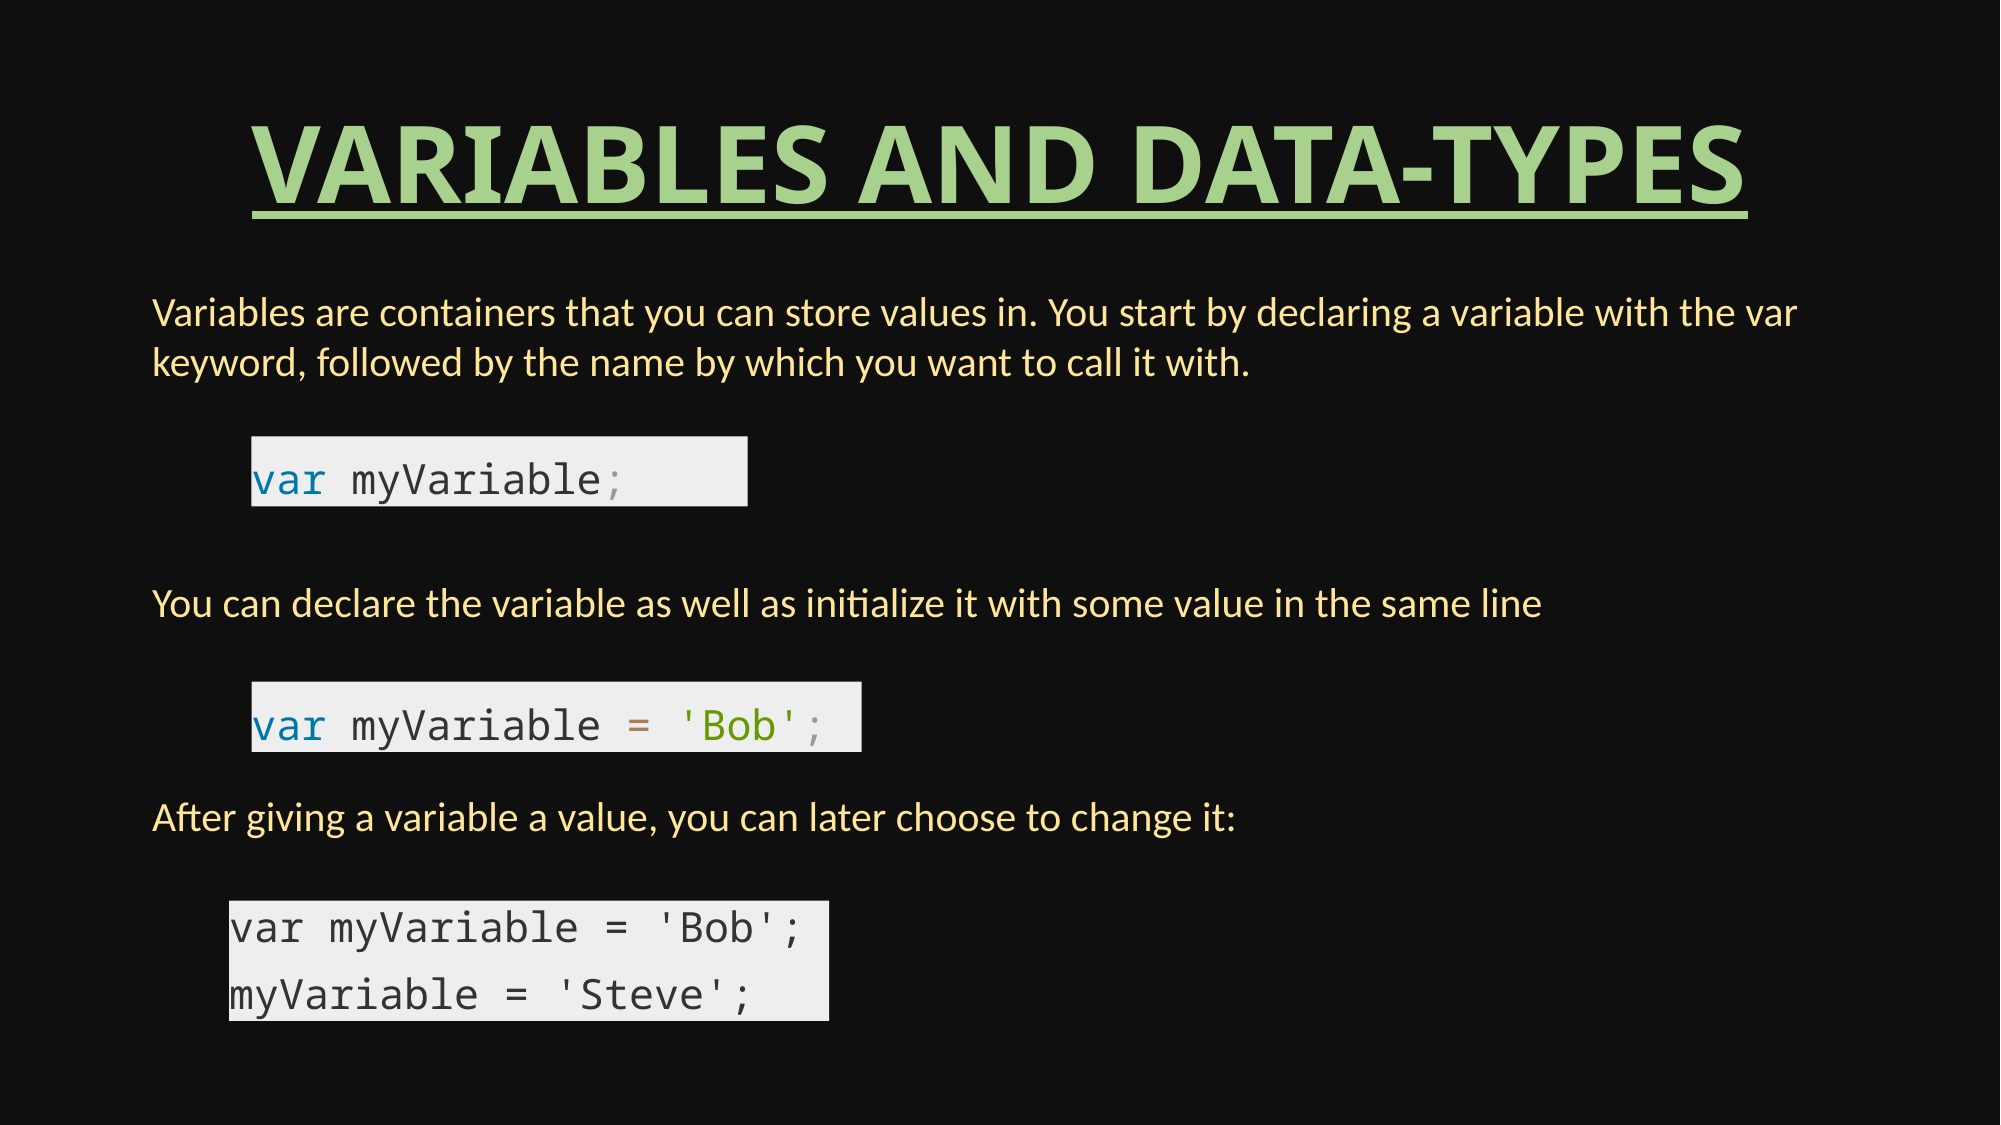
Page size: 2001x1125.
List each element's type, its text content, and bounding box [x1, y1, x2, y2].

text_box var myVariable = 'Bob'; [251, 681, 862, 752]
text_box Variables are containers that you can store values in. You start by declaring a variable with the var keyword, followed by the name by which you want to call it with. [137, 277, 1863, 393]
text_box var myVariable; [251, 436, 748, 507]
text_box You can declare the variable as well as initialize it with some value in the same line [137, 568, 1863, 633]
text_box After giving a variable a value, you can later choose to change it: [137, 781, 1863, 847]
text_box var myVariable = 'Bob'; myVariable = 'Steve'; [229, 900, 830, 1021]
title VARIABLES AND DATA-TYPES [137, 59, 1863, 277]
